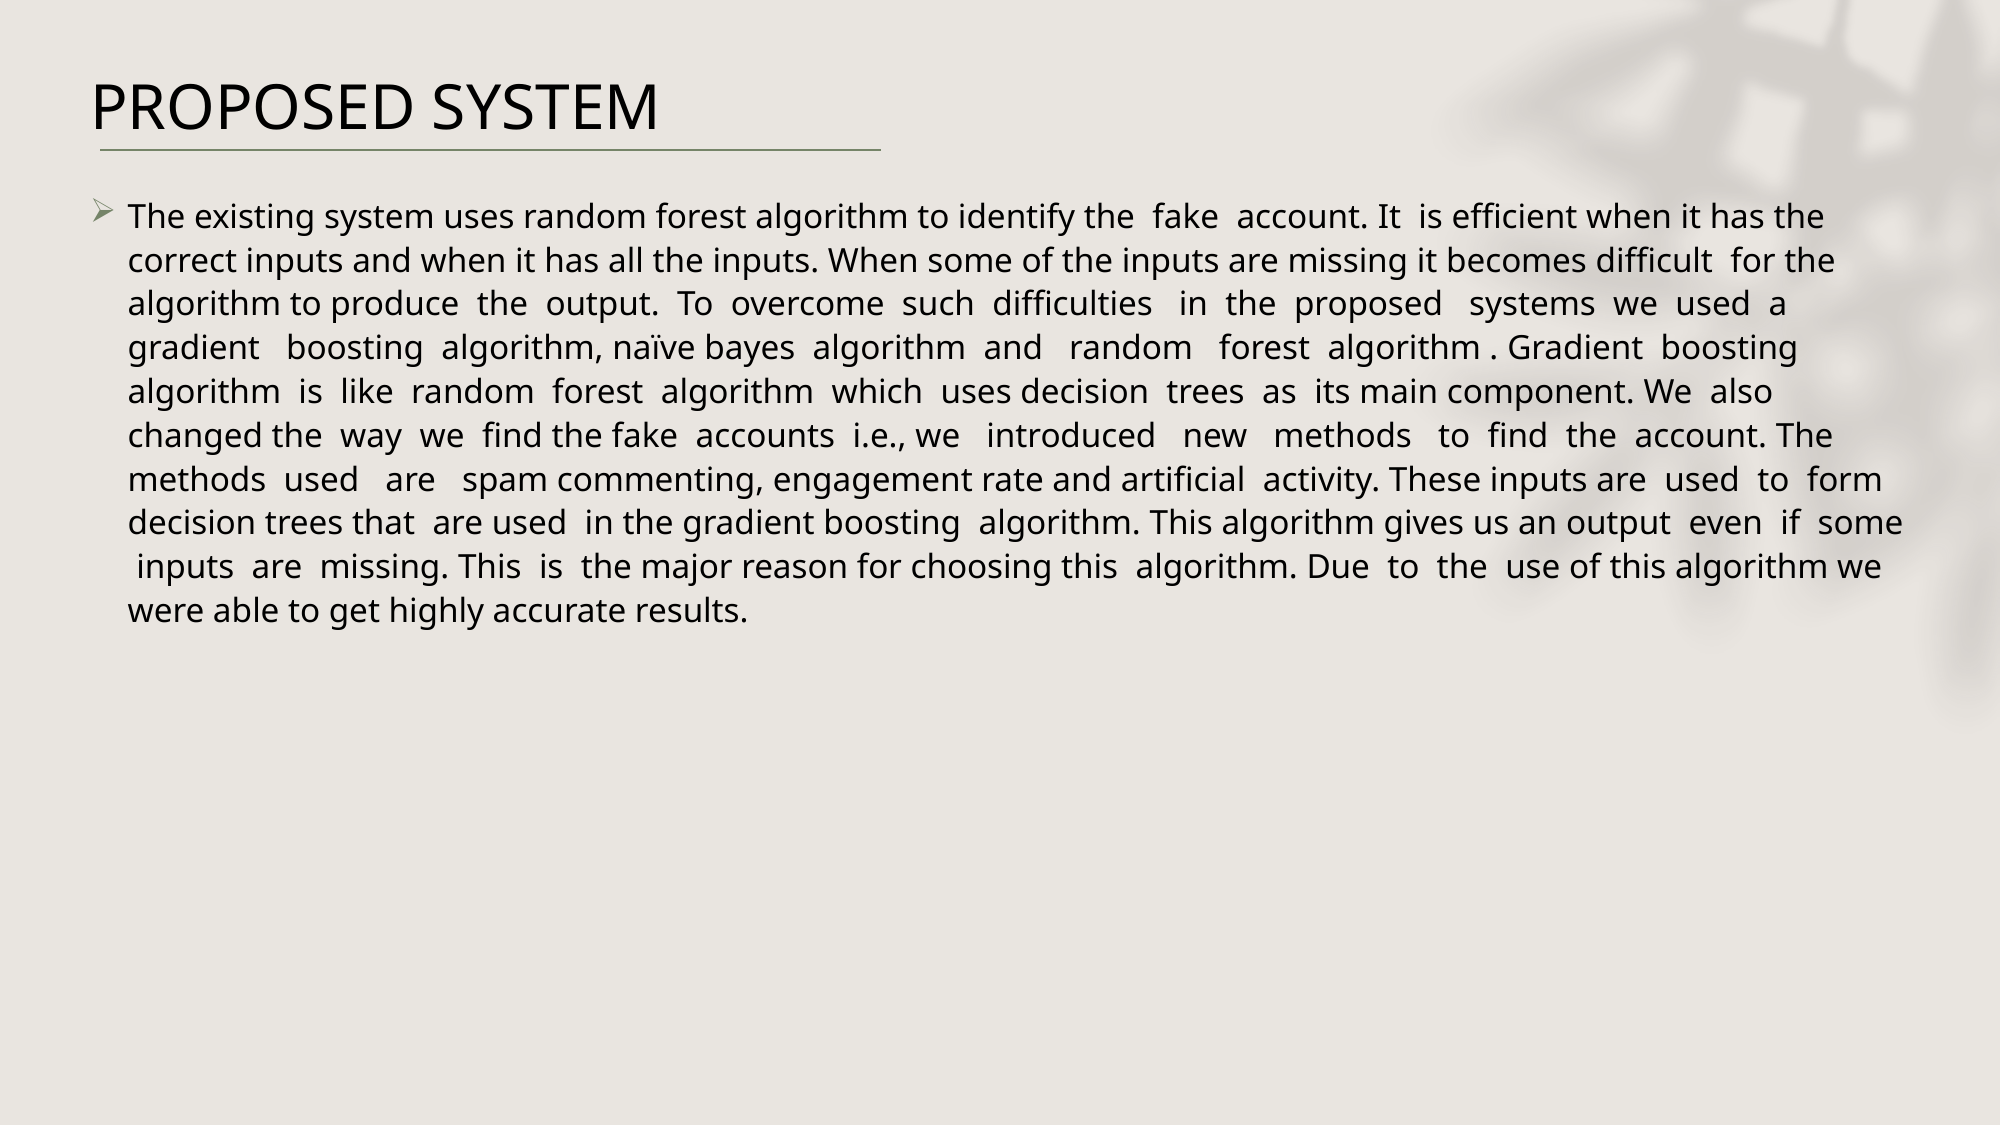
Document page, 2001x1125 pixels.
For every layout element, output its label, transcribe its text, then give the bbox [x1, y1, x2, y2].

title PROPOSED SYSTEM [75, 60, 1863, 150]
list The existing system uses random forest algorithm to identify the fake account. It is efficient when it has the correct inputs and when it has all the inputs. When some of the inputs are missing it becomes difficult for the algorithm to produce the output. To overcome such difficulties in the proposed systems we used a gradient boosting algorithm, naïve bayes algorithm and random forest algorithm . Gradient boosting algorithm is like random forest algorithm which uses decision trees as its main component. We also changed the way we find the fake accounts i.e., we introduced new methods to find the account. The methods used are spam commenting, engagement rate and artificial activity. These inputs are used to form decision trees that are used in the gradient boosting algorithm. This algorithm gives us an output even if some inputs are missing. This is the major reason for choosing this algorithm. Due to the use of this algorithm we were able to get highly accurate results. [75, 183, 1925, 1009]
